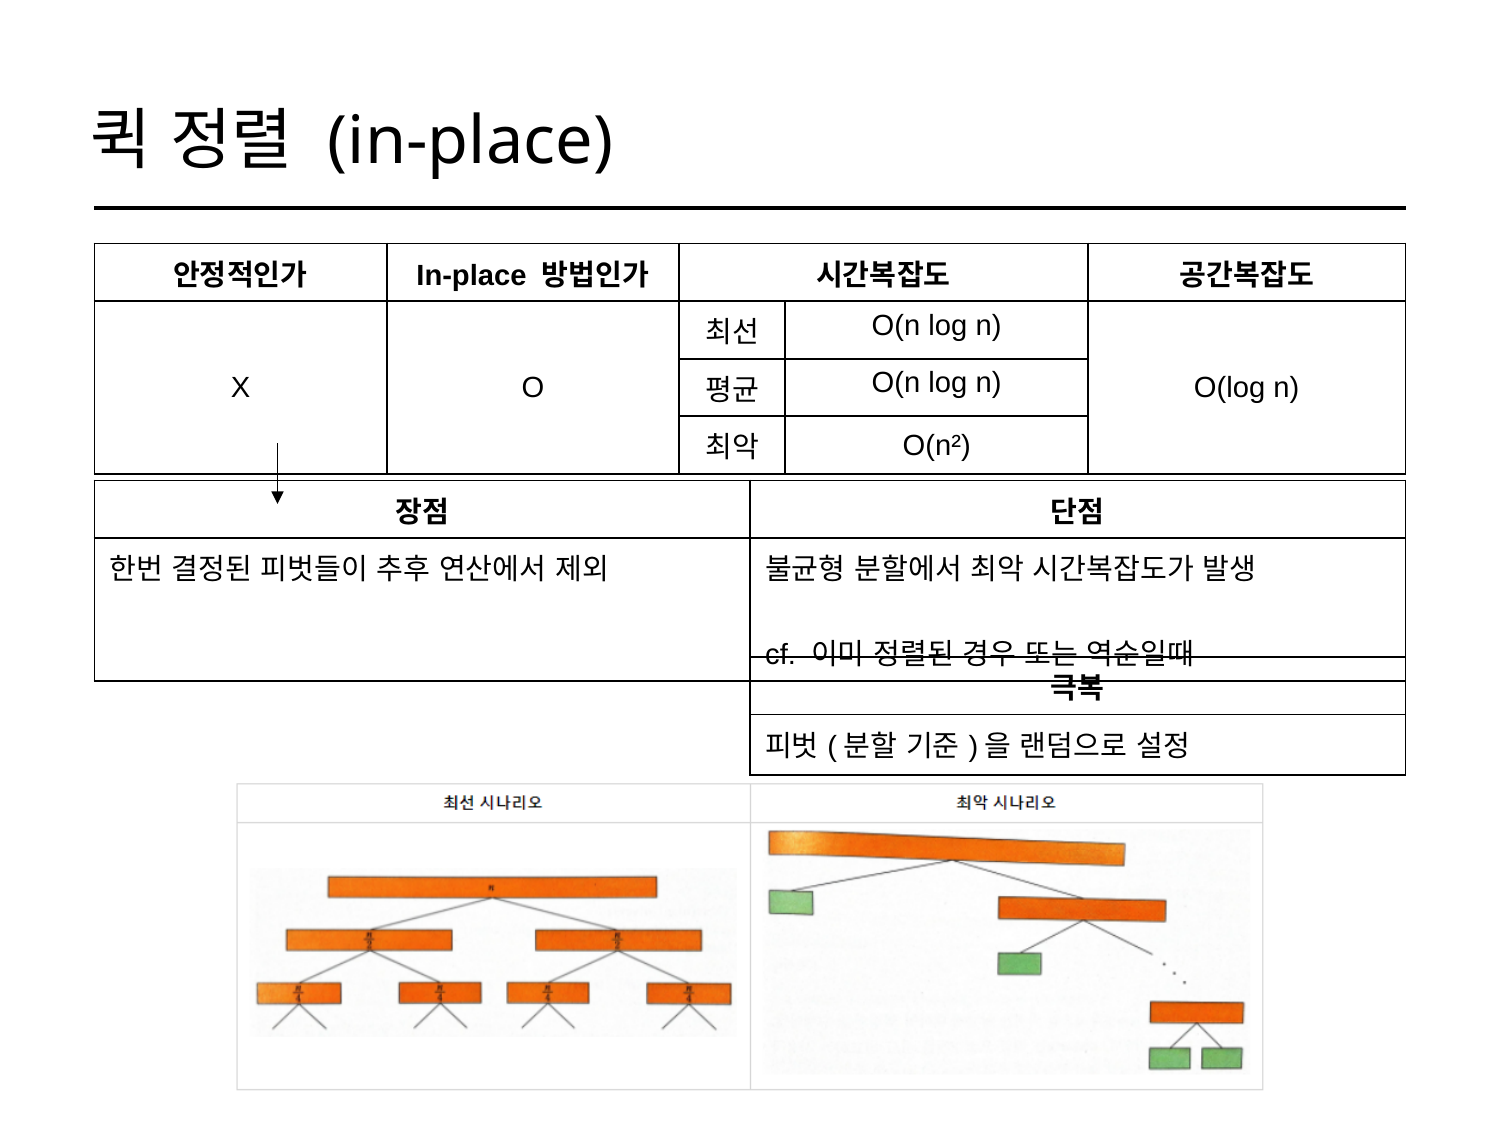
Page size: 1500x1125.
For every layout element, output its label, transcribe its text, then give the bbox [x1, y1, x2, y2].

table_cell O(log n) [1089, 302, 1405, 473]
table_cell O(n²) [786, 417, 1087, 473]
table_cell 피벗(분할 기준)을 랜덤으로 설정 [751, 715, 1405, 774]
table_header 장점 [95, 481, 749, 537]
table_header 극복 [751, 658, 1405, 714]
title 퀵 정렬 (in-place) [75, 31, 1425, 244]
table_header 단점 [751, 481, 1405, 537]
picture [233, 776, 1267, 1094]
table_header 공간복잡도 [1089, 244, 1405, 300]
table_cell O(n log n) [786, 360, 1087, 415]
table_cell 한번 결정된 피벗들이 추후 연산에서 제외 [95, 539, 749, 680]
table_cell 최선 [680, 302, 784, 358]
table_cell O(n log n) [786, 302, 1087, 358]
table_cell 불균형 분할에서 최악 시간복잡도가 발생 cf. 이미 정렬된 경우 또는 역순일때 [751, 539, 1405, 656]
table_cell O [388, 302, 678, 473]
table_header In-place 방법인가 [388, 244, 678, 300]
table_cell 최악 [680, 417, 784, 473]
table_header 시간복잡도 [680, 244, 1087, 300]
table_cell X [95, 302, 386, 473]
table_header 안정적인가 [95, 244, 386, 300]
table_cell 평균 [680, 360, 784, 415]
